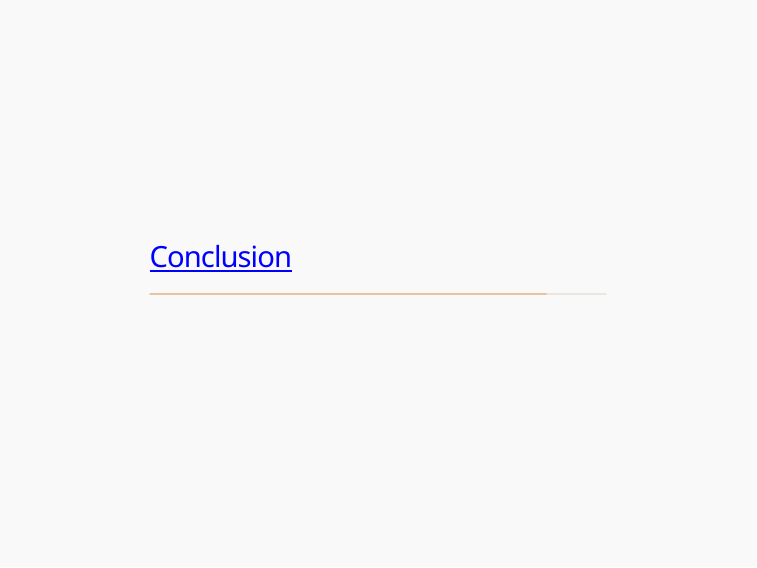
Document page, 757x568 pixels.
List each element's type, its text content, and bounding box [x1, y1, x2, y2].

text_box Conclusion [147, 235, 300, 278]
